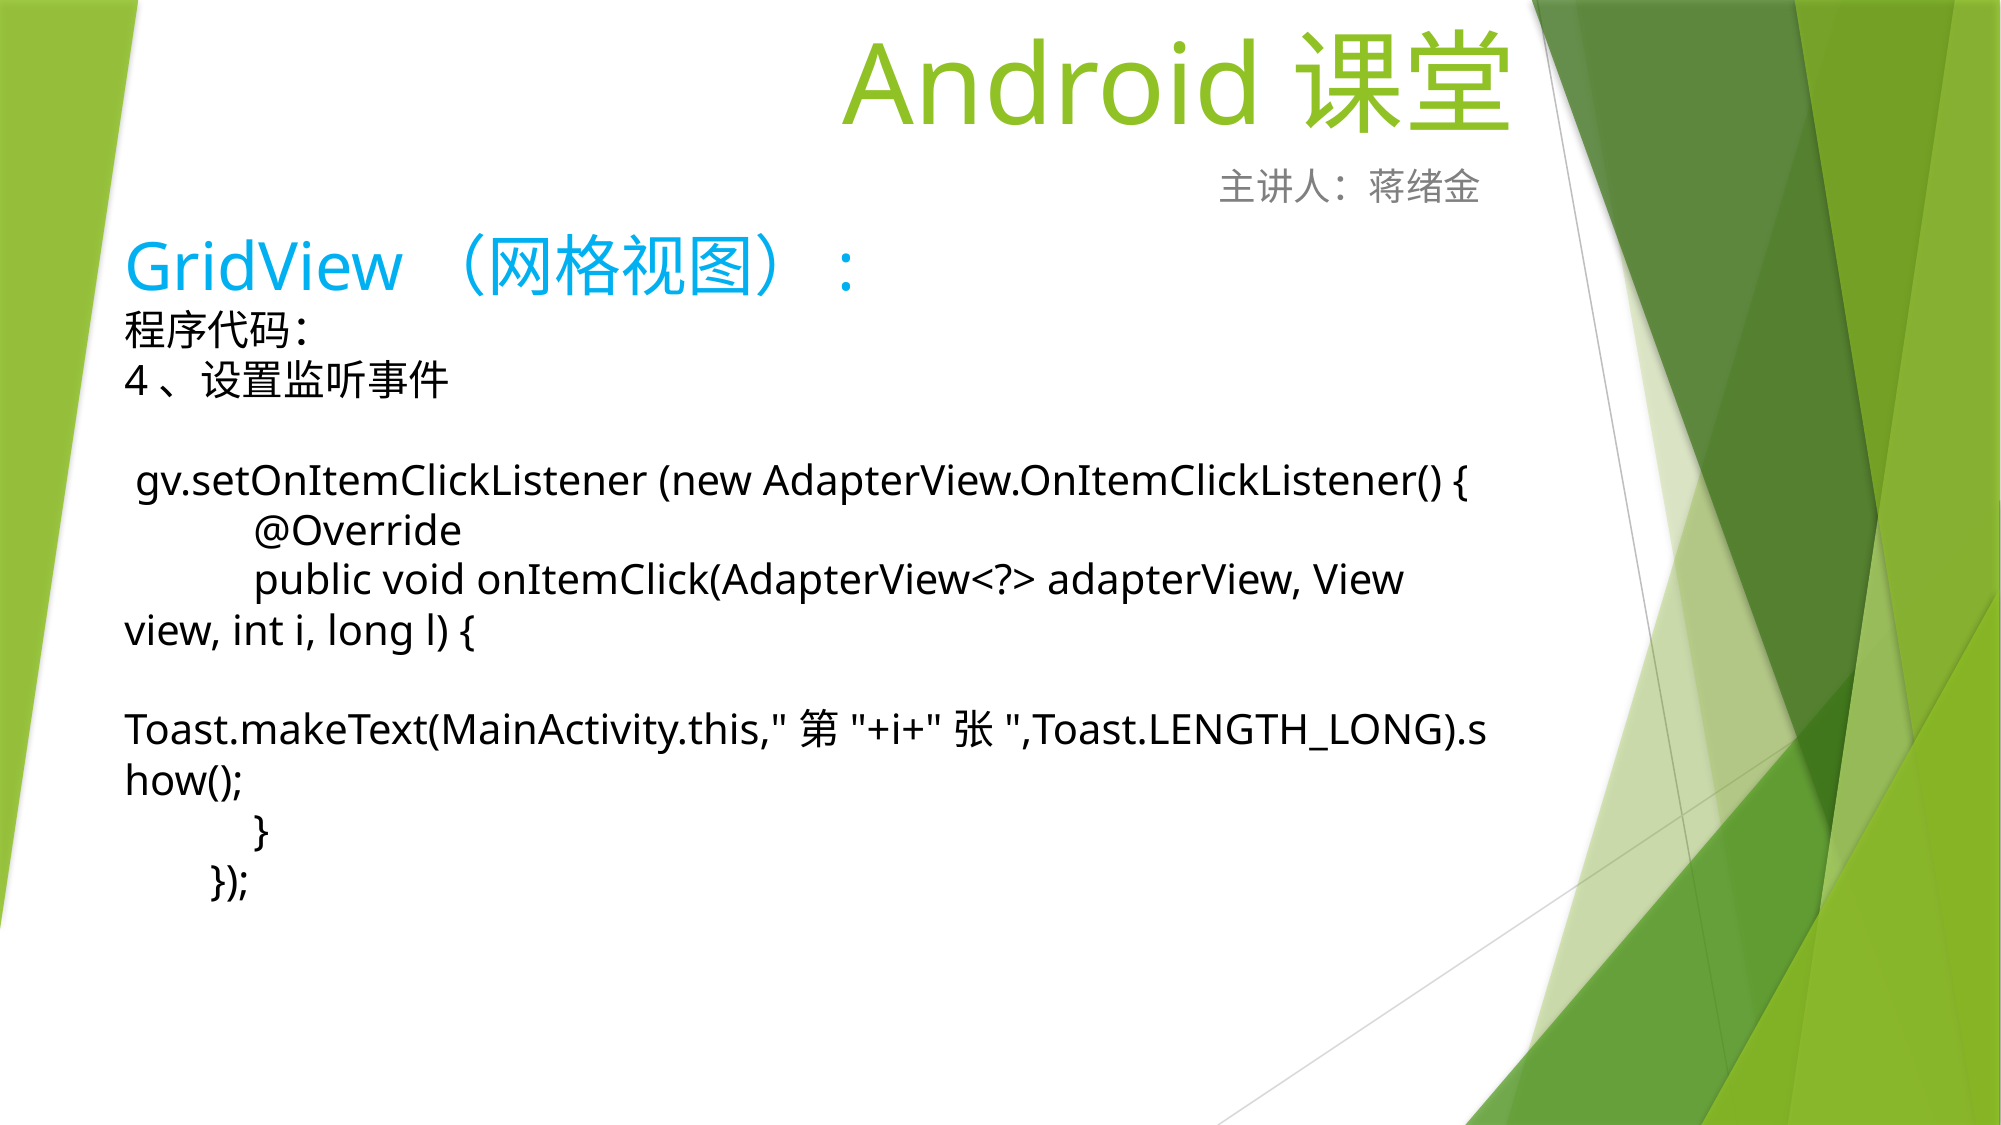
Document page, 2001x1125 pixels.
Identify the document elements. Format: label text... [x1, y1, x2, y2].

subtitle 主讲人：蒋绪金 [210, 154, 1514, 215]
text_box GridView（网格视图）: 程序代码： 4、设置监听事件 gv.setOnItemClickListener (new AdapterView.OnItemClickListener() { @Override public void onItemClick(AdapterView<?> adapterView, View view, int i, long l) { Toast.makeText(MainActivity.this,"第"+i+"张",Toast.LENGTH_LONG).show(); } }); [109, 215, 1514, 961]
title Android课堂 [256, 0, 1531, 155]
